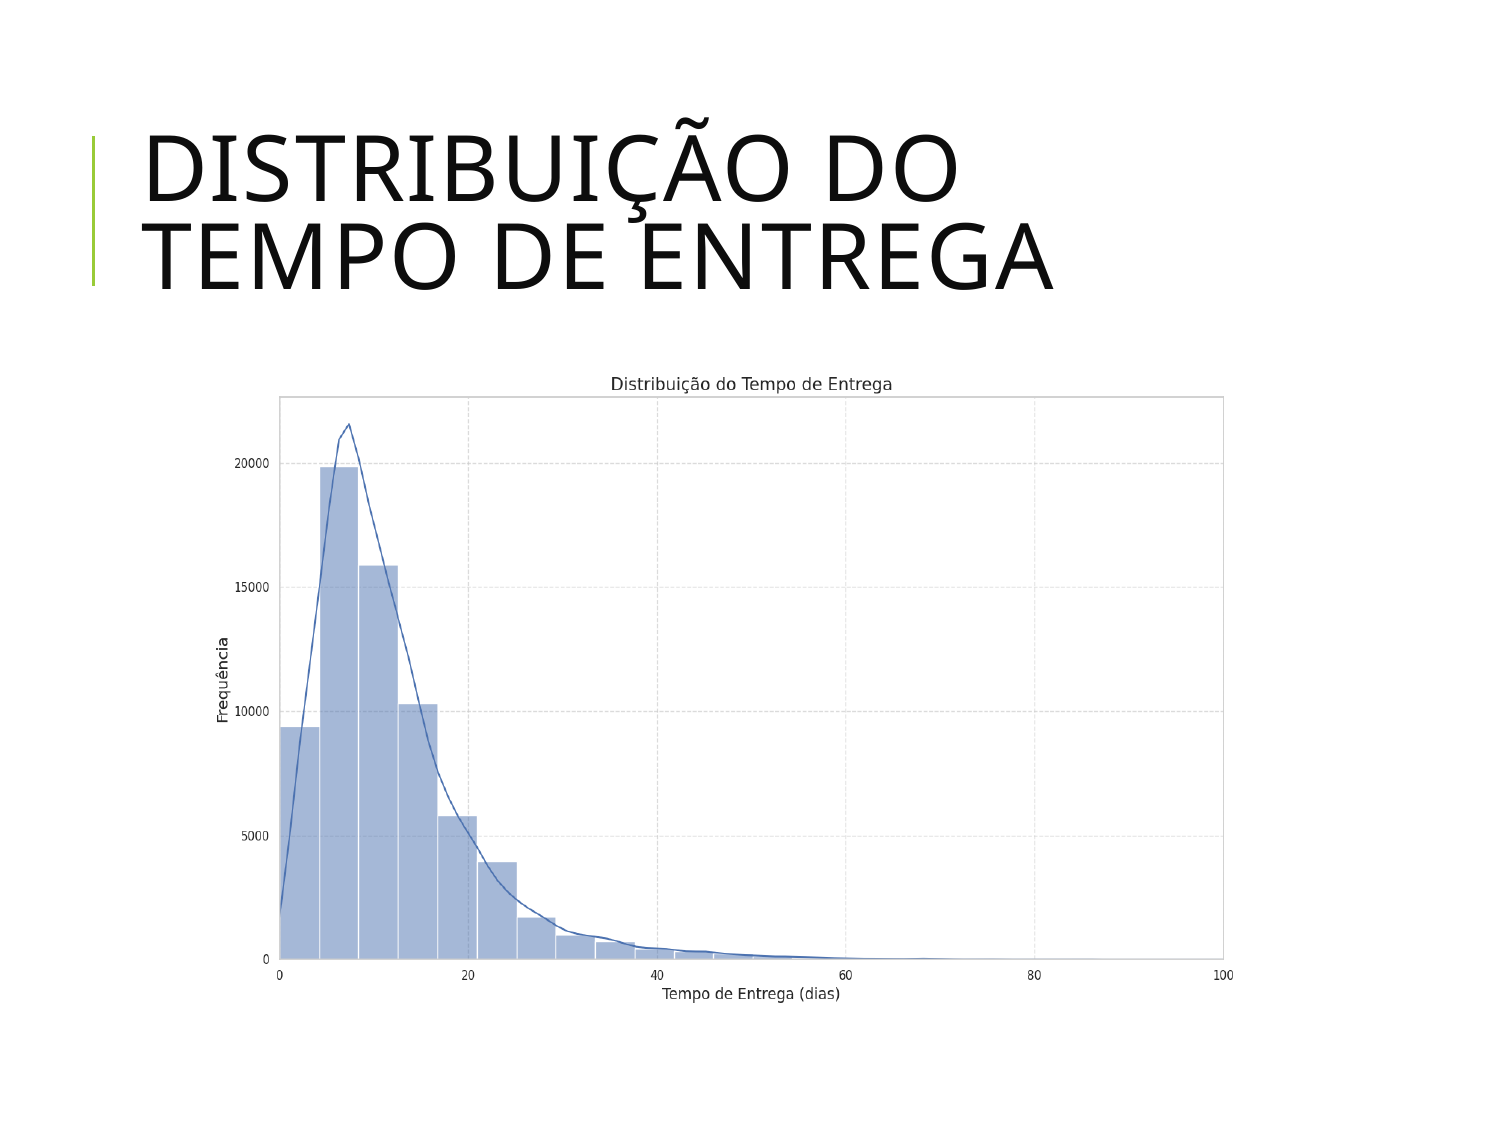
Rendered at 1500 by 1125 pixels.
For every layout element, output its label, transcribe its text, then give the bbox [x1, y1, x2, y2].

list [201, 362, 1247, 1017]
title Distribuição do Tempo de Entrega [126, 96, 1322, 342]
